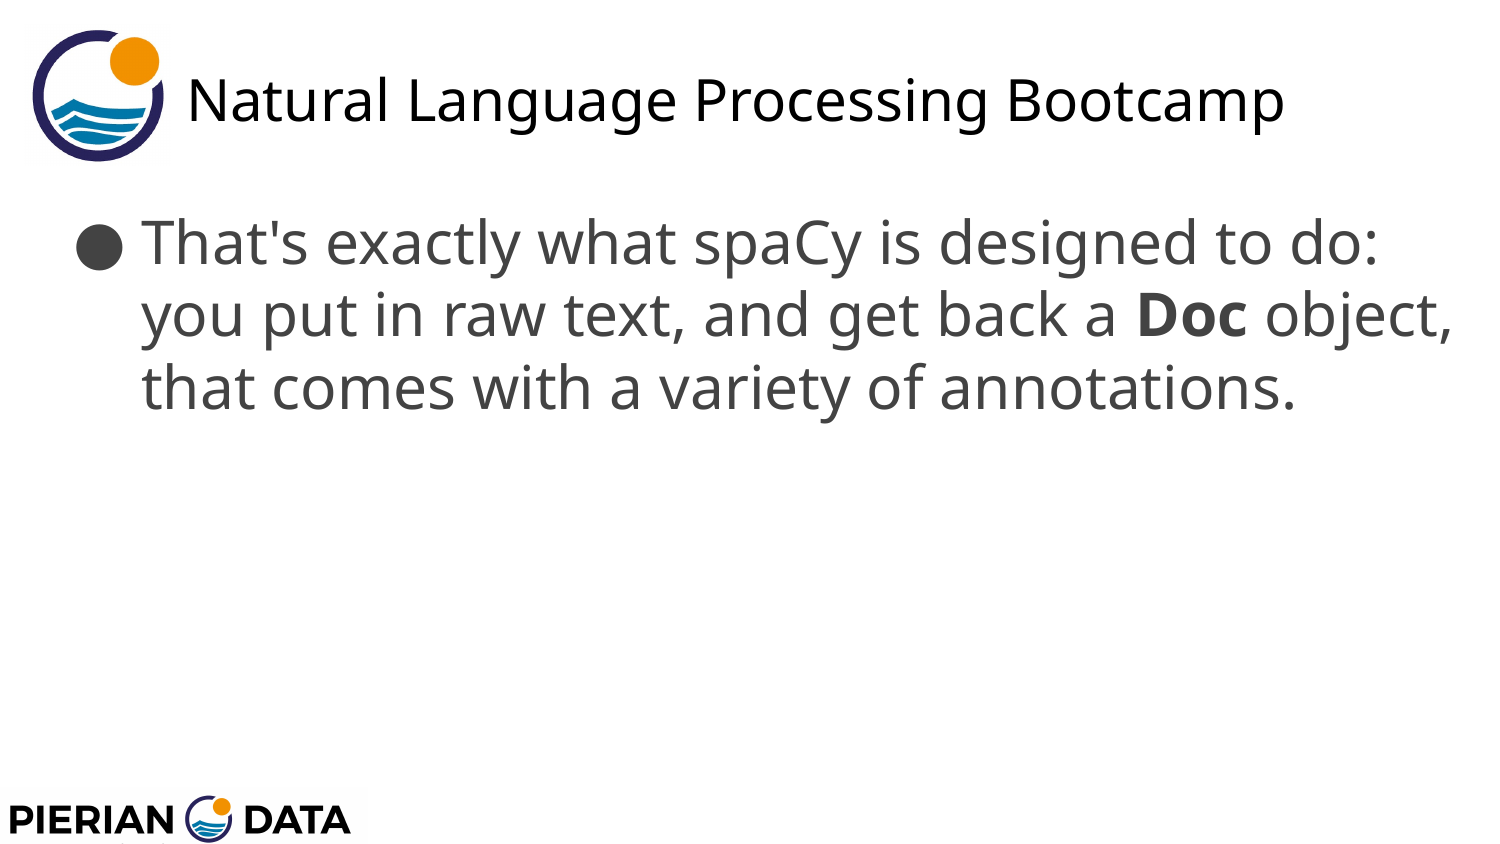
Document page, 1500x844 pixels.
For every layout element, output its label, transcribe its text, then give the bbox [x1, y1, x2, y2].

picture [24, 24, 172, 167]
title Natural Language Processing Bootcamp [176, 48, 1449, 143]
list That's exactly what spaCy is designed to do: you put in raw text, and get back a Doc object, that comes with a variety of annotations. [51, 189, 1476, 750]
picture [0, 787, 368, 844]
